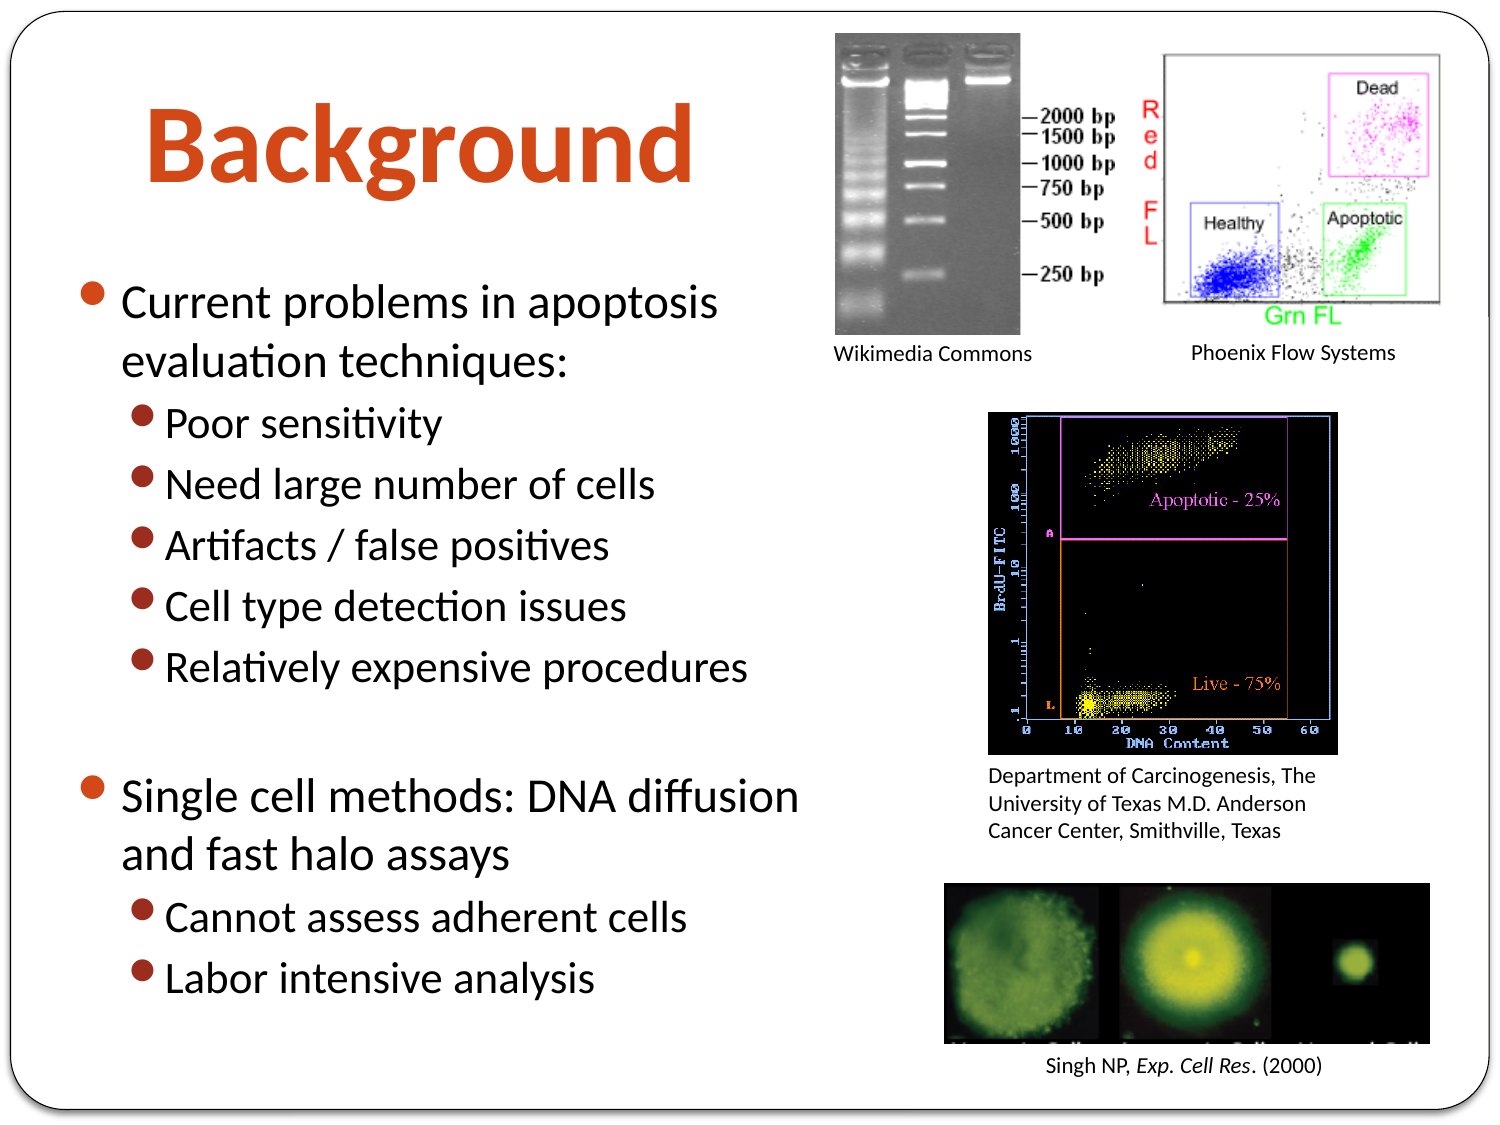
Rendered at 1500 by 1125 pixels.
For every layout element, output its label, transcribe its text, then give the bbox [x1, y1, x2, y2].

text_box Department of Carcinogenesis, The University of Texas M.D. Anderson Cancer Center, Smithville, Texas [973, 753, 1353, 851]
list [835, 32, 1115, 335]
text_box Background [37, 62, 806, 213]
text_box Wikimedia Commons [776, 330, 1090, 373]
text_box Phoenix Flow Systems [1137, 339, 1450, 373]
picture [944, 883, 1430, 1044]
list Current problems in apoptosis evaluation techniques: Poor sensitivity Need large number of cells Artifacts / false positives Cell type detection issues Relatively expensive procedures Single cell methods: DNA diffusion and fast halo assays Cannot assess adherent cells Labor intensive analysis [62, 262, 894, 1013]
picture [1137, 43, 1451, 331]
text_box Singh NP, Exp. Cell Res. (2000) [1030, 1053, 1344, 1086]
picture [987, 412, 1338, 756]
